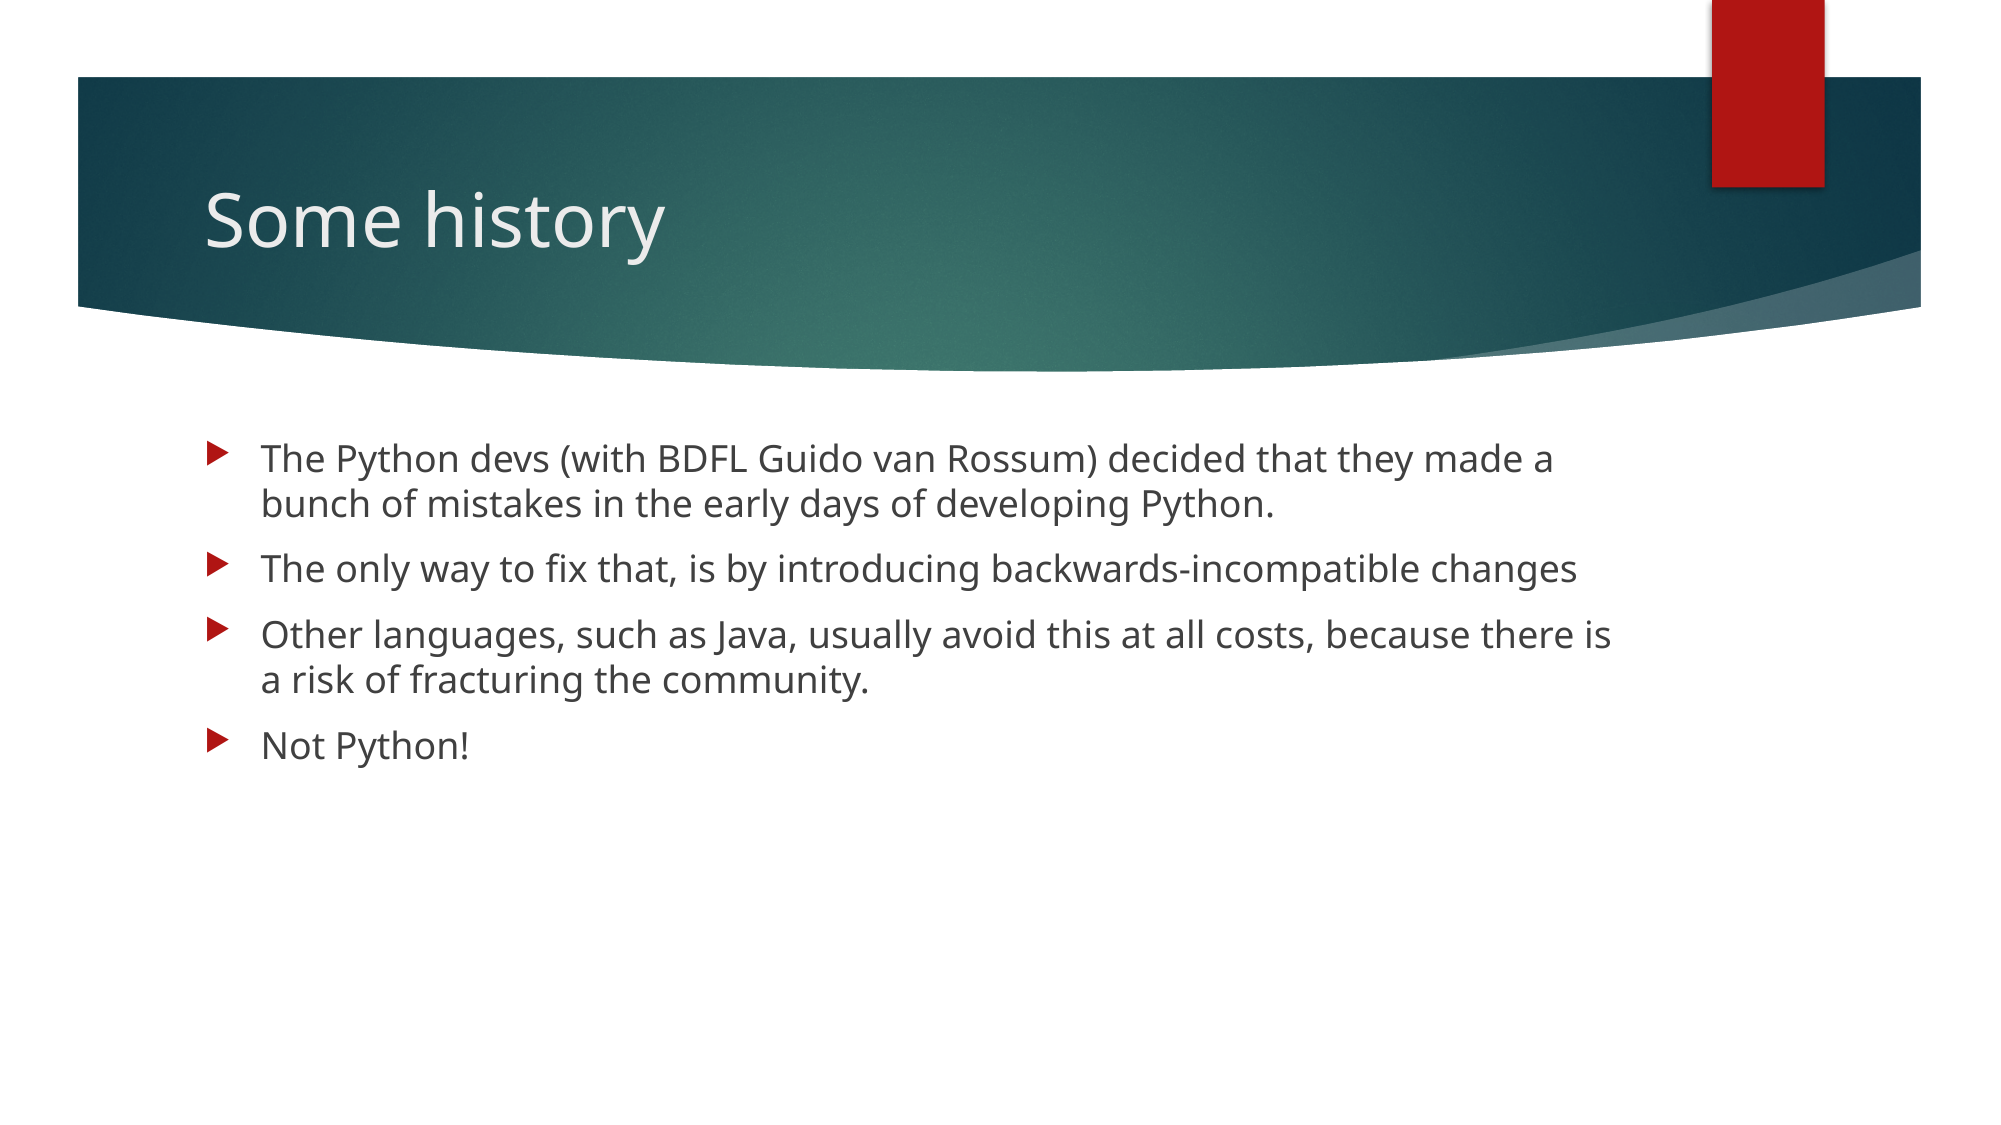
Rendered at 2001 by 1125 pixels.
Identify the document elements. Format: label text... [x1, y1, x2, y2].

title Some history [189, 159, 1638, 276]
list The Python devs (with BDFL Guido van Rossum) decided that they made a bunch of mistakes in the early days of developing Python. The only way to fix that, is by introducing backwards-incompatible changes Other languages, such as Java, usually avoid this at all costs, because there is a risk of fracturing the community. Not Python! [189, 427, 1638, 988]
